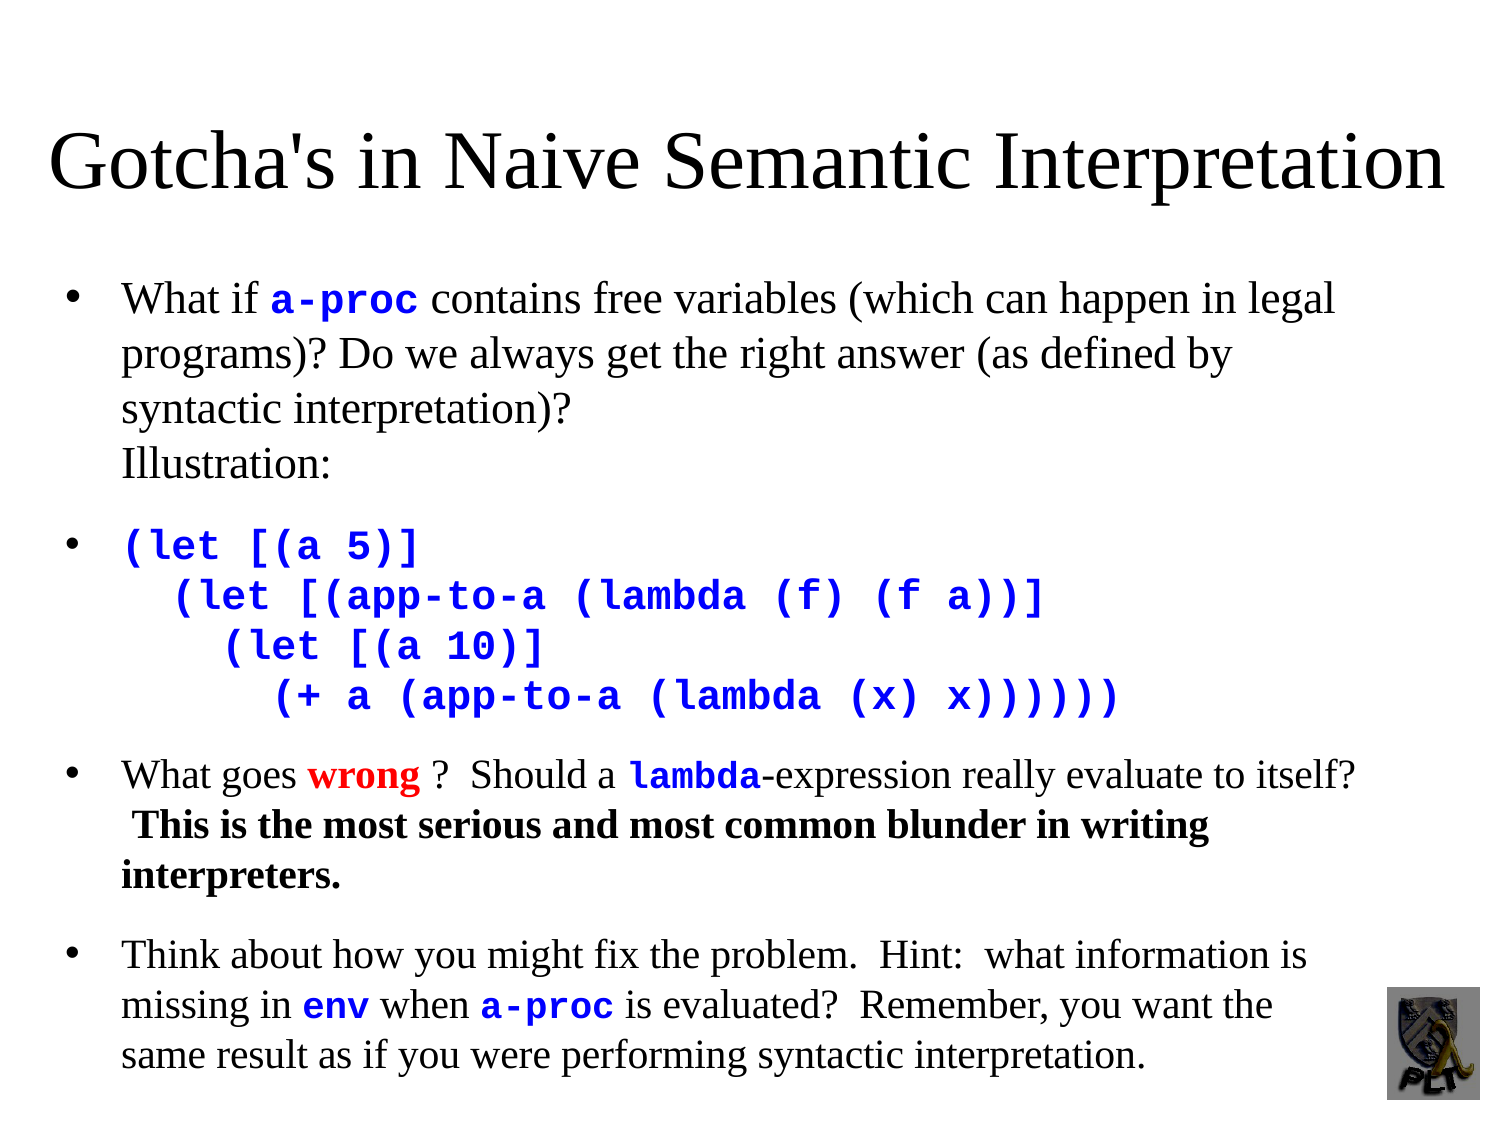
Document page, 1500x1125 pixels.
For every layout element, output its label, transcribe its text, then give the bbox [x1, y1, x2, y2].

subtitle Gotcha's in Naive Semantic Interpretation [48, 108, 1463, 202]
subtitle What if a-proc contains free variables (which can happen in legal programs)? Do we always get the right answer (as defined by syntactic interpretation)? Illustration: (let [(a 5)] (let [(app-to-a (lambda (f) (f a))] (let [(a 10)] (+ a (app-to-a (lambda (x) x)))))) What goes wrong ? Should a lambda-expression really evaluate to itself? This is the most serious and most common blunder in writing interpreters. Think about how you might fix the problem. Hint: what information is missing in env when a-proc is evaluated? Remember, you want the same result as if you were performing syntactic interpretation. [64, 304, 1368, 1125]
picture [1387, 987, 1480, 1100]
